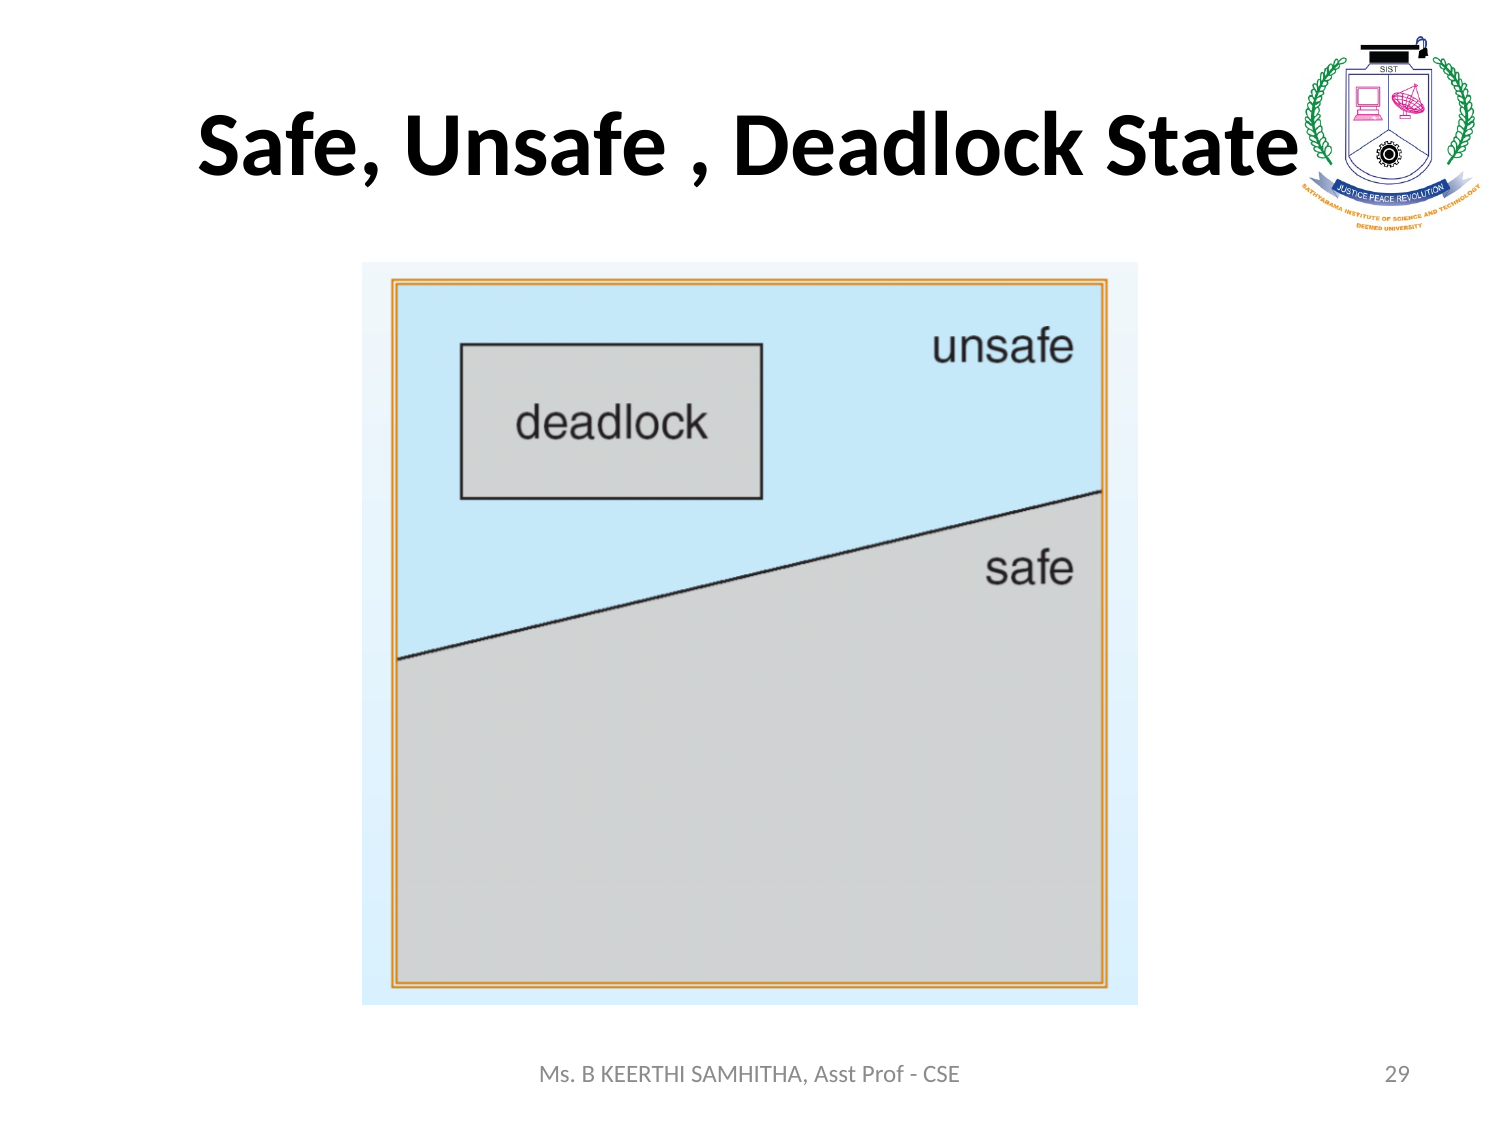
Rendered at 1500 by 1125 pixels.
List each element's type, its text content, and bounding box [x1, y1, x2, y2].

picture [1280, 30, 1500, 251]
footer Ms. B KEERTHI SAMHITHA, Asst Prof - CSE [512, 1042, 988, 1103]
title Safe, Unsafe , Deadlock State [75, 45, 1425, 233]
slide_number 29 [1074, 1042, 1425, 1103]
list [362, 262, 1138, 1006]
